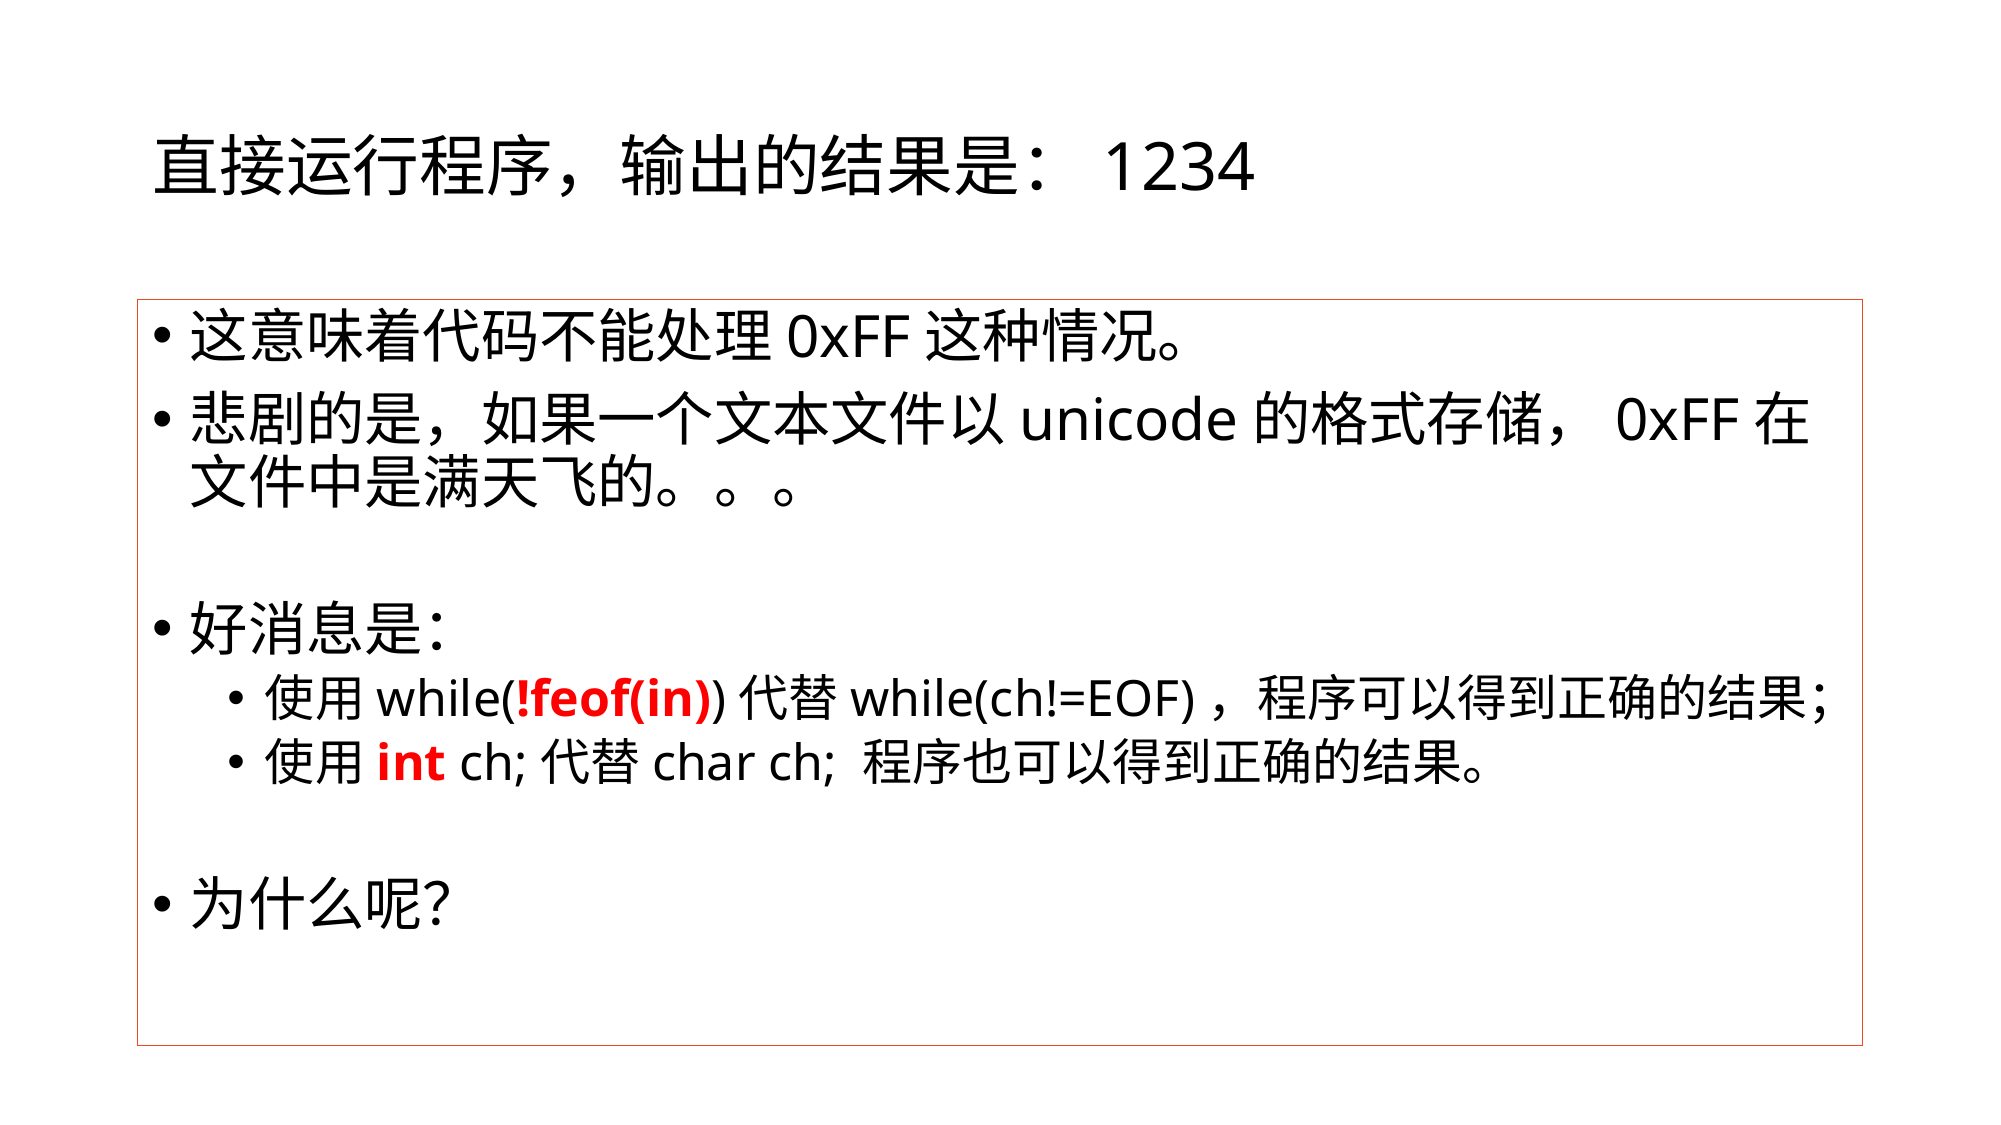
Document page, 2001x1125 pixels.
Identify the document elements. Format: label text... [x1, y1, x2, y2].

list 这意味着代码不能处理0xFF这种情况。 悲剧的是，如果一个文本文件以unicode的格式存储，0xFF在文件中是满天飞的。。。 好消息是： 使用while(!feof(in))代替while(ch!=EOF)，程序可以得到正确的结果； 使用int ch;代替char ch; 程序也可以得到正确的结果。 为什么呢？ [137, 299, 1863, 1046]
title 直接运行程序，输出的结果是：1234 [137, 59, 1863, 278]
